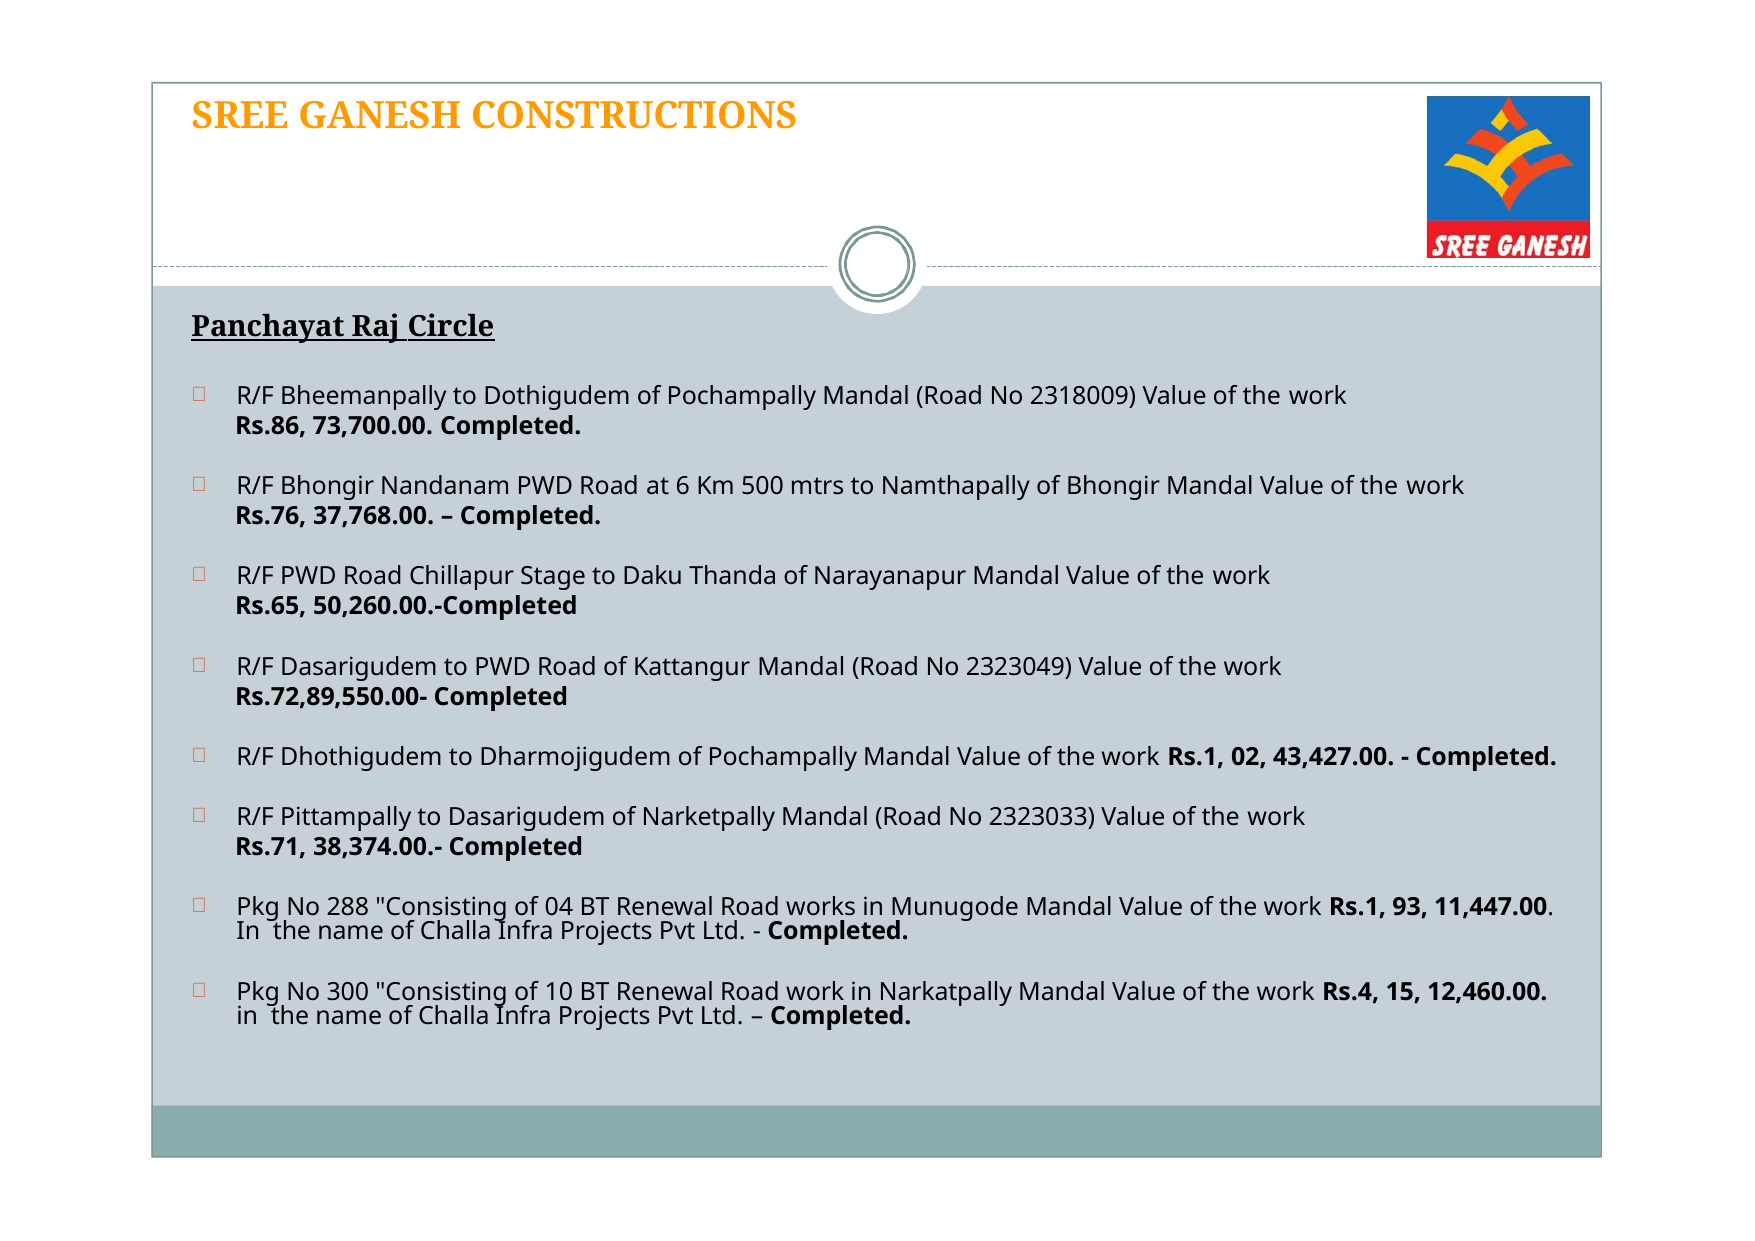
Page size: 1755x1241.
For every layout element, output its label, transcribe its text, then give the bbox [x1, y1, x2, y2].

text_box Panchayat Raj Circle R/F Bheemanpally to Dothigudem of Pochampally Mandal (Road No 2318009) Value of the work Rs.86, 73,700.00. Completed. R/F Bhongir Nandanam PWD Road at 6 Km 500 mtrs to Namthapally of Bhongir Mandal Value of the work Rs.76, 37,768.00. – Completed. R/F PWD Road Chillapur Stage to Daku Thanda of Narayanapur Mandal Value of the work Rs.65, 50,260.00.-Completed R/F Dasarigudem to PWD Road of Kattangur Mandal (Road No 2323049) Value of the work Rs.72,89,550.00- Completed R/F Dhothigudem to Dharmojigudem of Pochampally Mandal Value of the work Rs.1, 02, 43,427.00. - Completed. R/F Pittampally to Dasarigudem of Narketpally Mandal (Road No 2323033) Value of the work Rs.71, 38,374.00.- Completed Pkg No 288 "Consisting of 04 BT Renewal Road works in Munugode Mandal Value of the work Rs.1, 93, 11,447.00. In the name of Challa Infra Projects Pvt Ltd. - Completed. Pkg No 300 "Consisting of 10 BT Renewal Road work in Narkatpally Mandal Value of the work Rs.4, 15, 12,460.00. in the name of Challa Infra Projects Pvt Ltd. – Completed. [189, 305, 1559, 1030]
title SREE GANESH CONSTRUCTIONS [189, 89, 853, 299]
text_box [1425, 96, 1591, 258]
